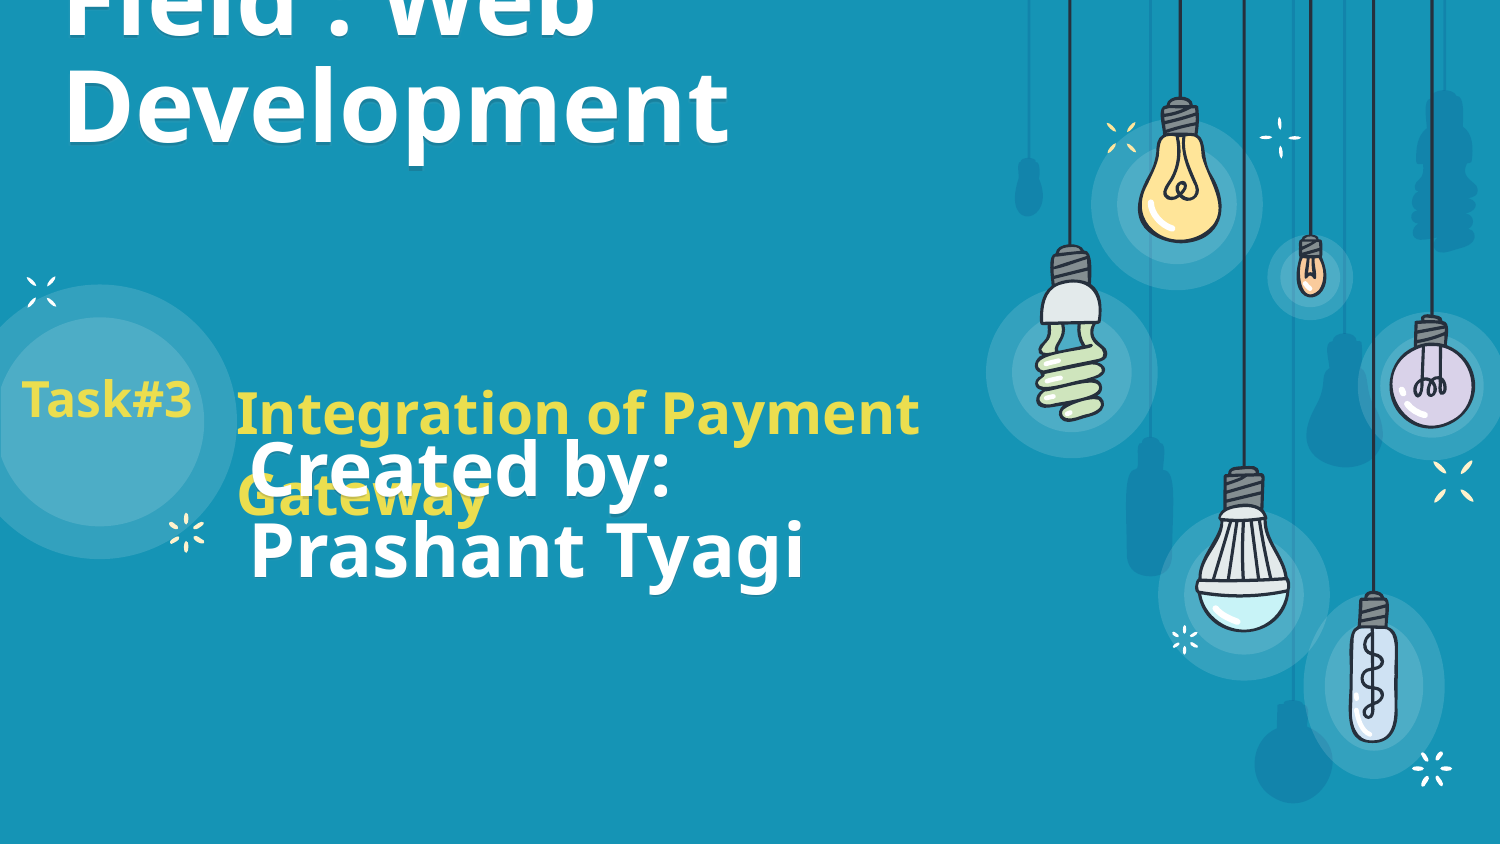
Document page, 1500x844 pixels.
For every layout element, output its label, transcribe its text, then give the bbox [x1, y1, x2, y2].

subtitle Integration of Payment Gateway [236, 365, 1042, 429]
text_box Task#3 [0, 280, 236, 515]
text_box Created by: Prashant Tyagi [248, 490, 1011, 594]
title Field : Web Development [61, 61, 824, 165]
